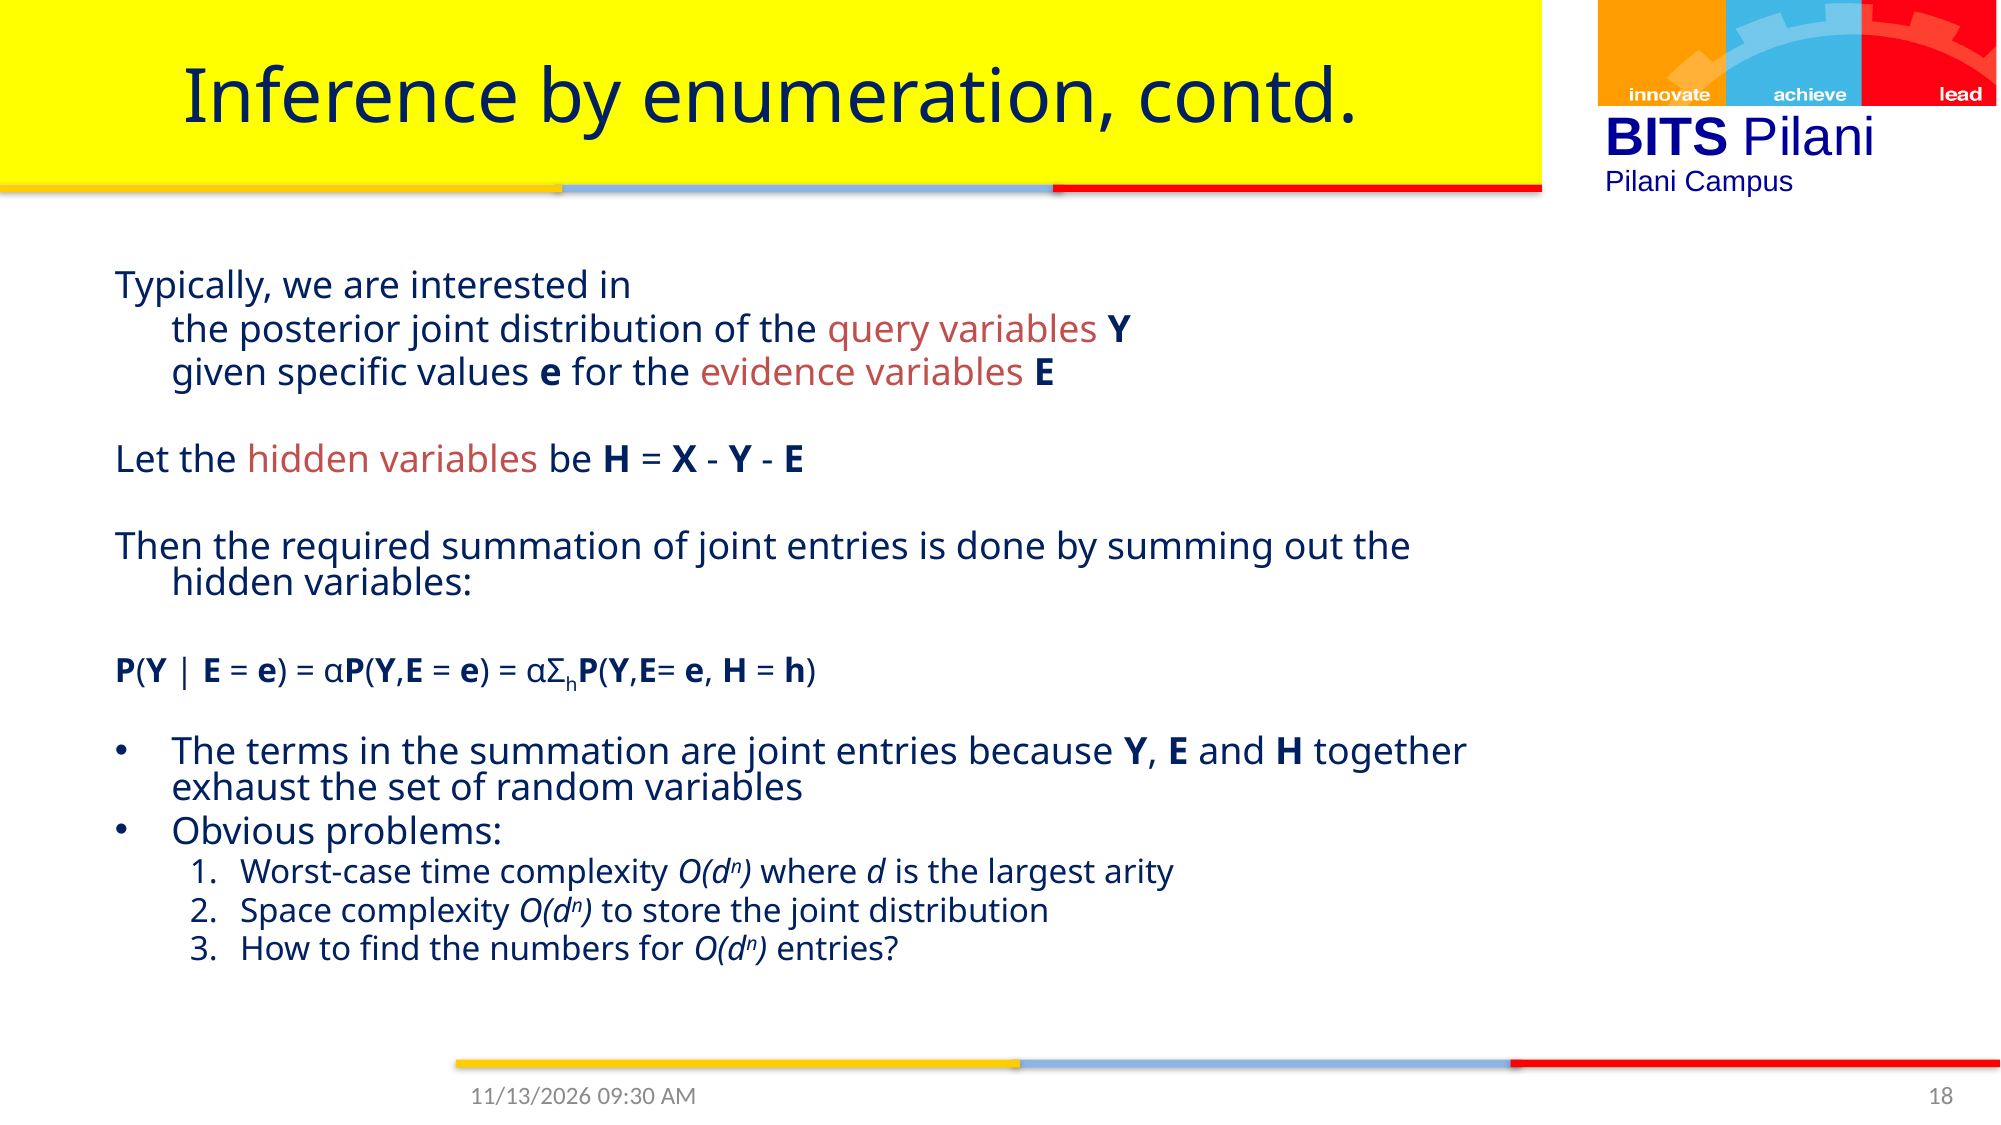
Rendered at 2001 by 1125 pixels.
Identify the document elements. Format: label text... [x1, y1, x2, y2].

list Typically, we are interested in the posterior joint distribution of the query variables Y given specific values e for the evidence variables E Let the hidden variables be H = X - Y - E Then the required summation of joint entries is done by summing out the hidden variables: P(Y | E = e) = αP(Y,E = e) = αΣhP(Y,E= e, H = h) The terms in the summation are joint entries because Y, E and H together exhaust the set of random variables Obvious problems: Worst-case time complexity O(dn) where d is the largest arity Space complexity O(dn) to store the joint distribution How to find the numbers for O(dn) entries? [99, 262, 1523, 1006]
picture [1597, 0, 1997, 106]
slide_number 18 [1749, 1065, 1969, 1125]
title Inference by enumeration, contd. [0, 0, 1543, 185]
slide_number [455, 1065, 922, 1125]
